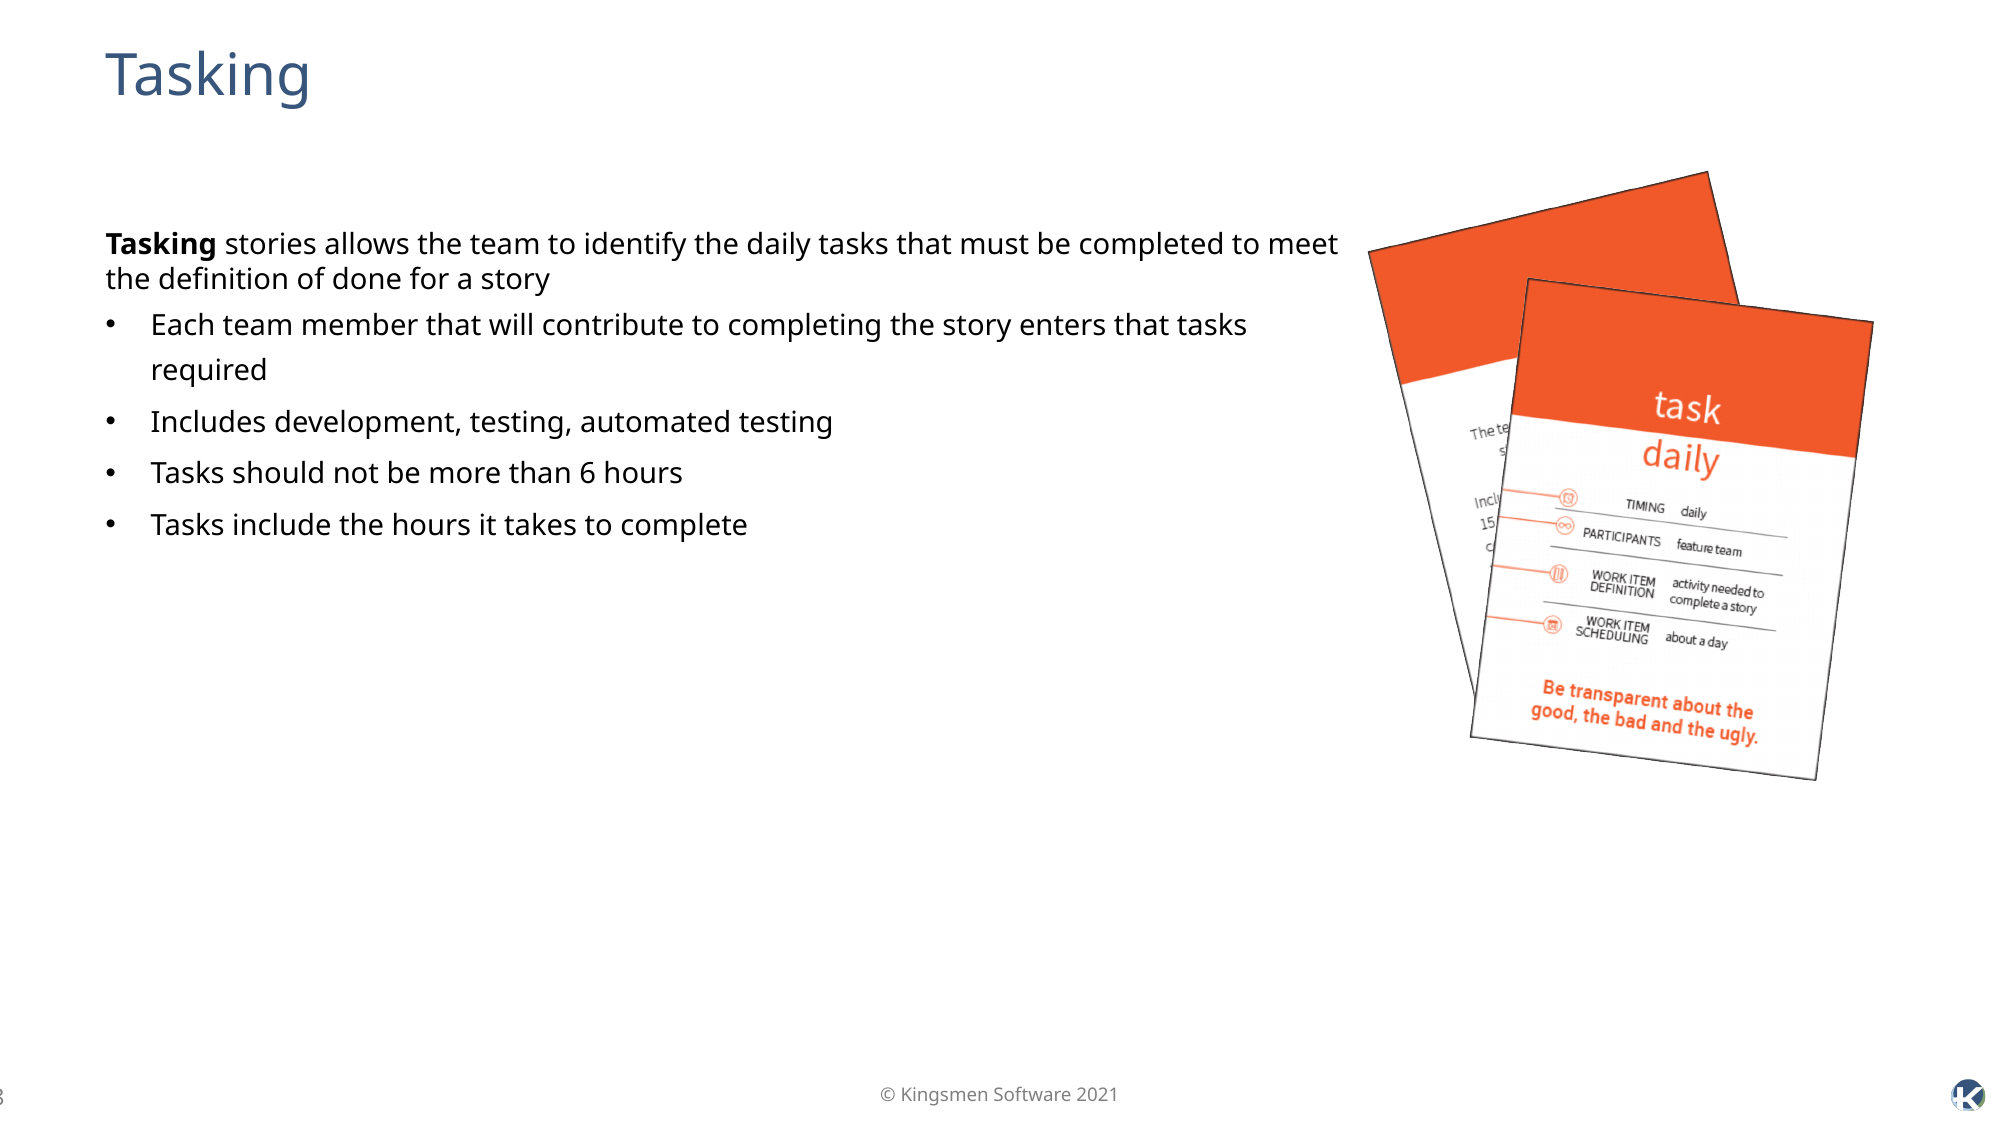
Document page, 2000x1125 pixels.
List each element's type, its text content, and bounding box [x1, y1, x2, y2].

picture [1950, 1078, 1987, 1112]
title Tasking [90, 33, 1816, 119]
list Tasking stories allows the team to identify the daily tasks that must be completed to meet the definition of done for a story Each team member that will contribute to completing the story enters that tasks required Includes development, testing, automated testing Tasks should not be more than 6 hours Tasks include the hours it takes to complete [90, 217, 1368, 957]
picture [1368, 171, 1873, 780]
